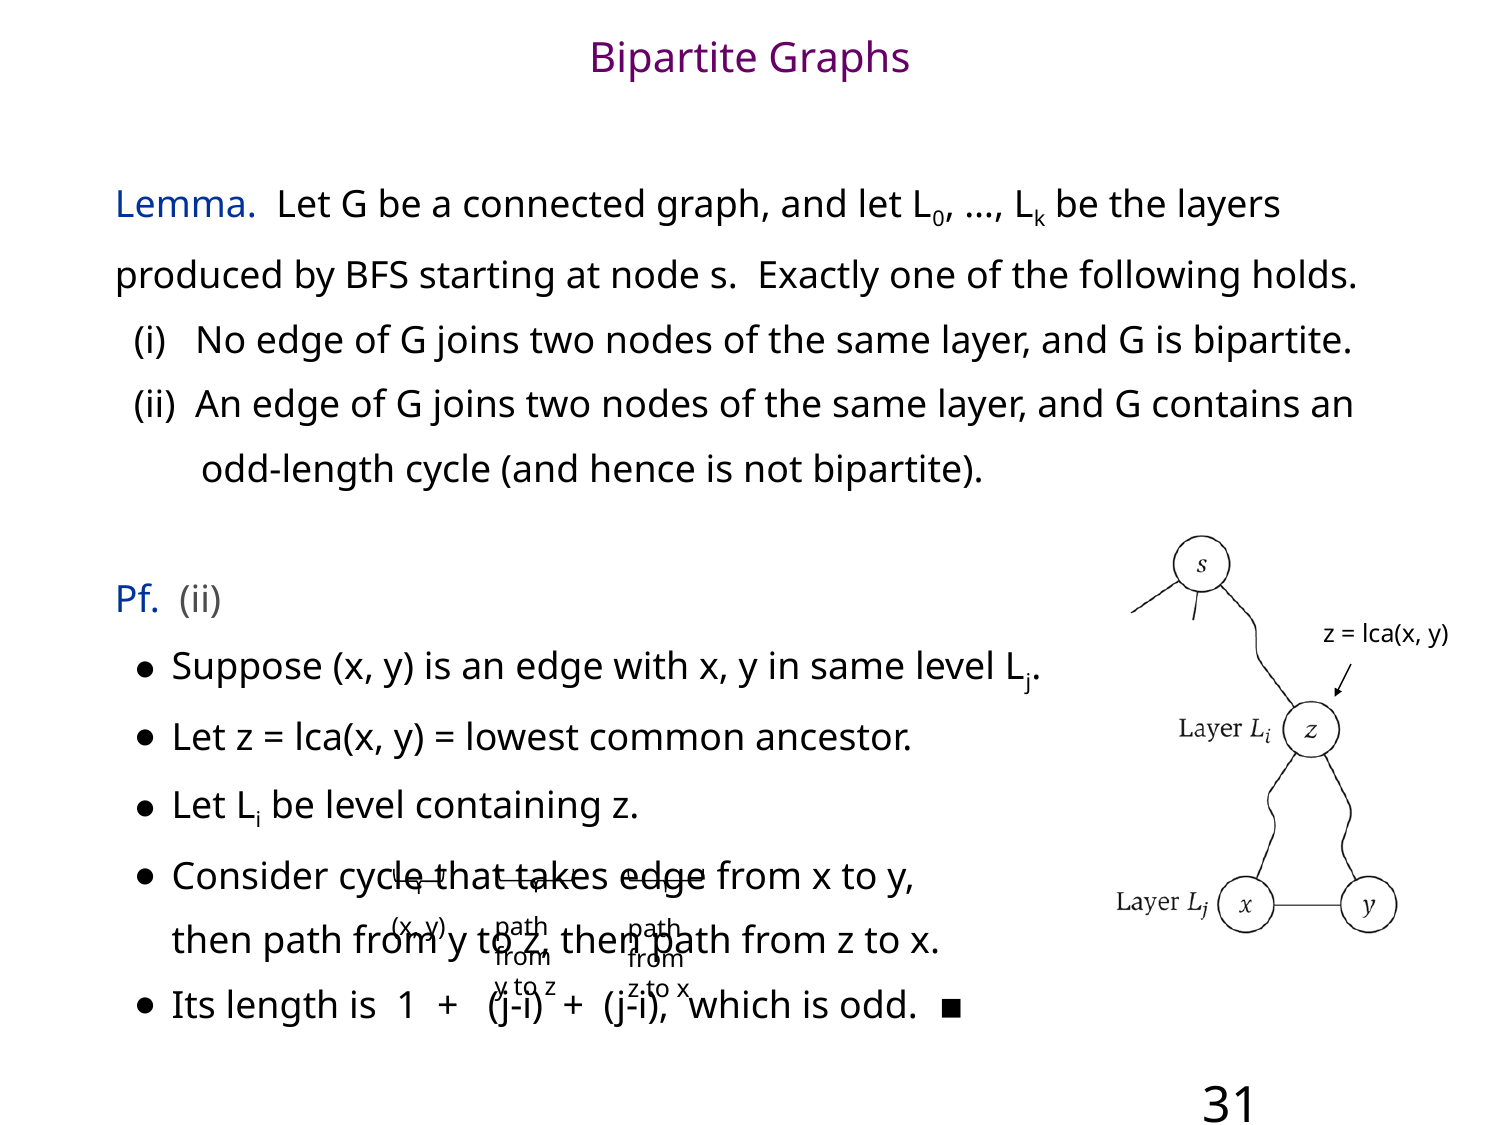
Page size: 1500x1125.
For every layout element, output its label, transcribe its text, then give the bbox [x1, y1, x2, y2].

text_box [1334, 663, 1352, 698]
text_box (x, y) [376, 903, 466, 949]
text_box [628, 868, 704, 893]
text_box z = lca(x, y) [1408, 609, 1472, 655]
text_box [393, 868, 444, 894]
list Lemma. Let G be a connected graph, and let L0, …, Lk be the layers produced by BFS starting at node s. Exactly one of the following holds. (i) No edge of G joins two nodes of the same layer, and G is bipartite. (ii) An edge of G joins two nodes of the same layer, and G contains an odd-length cycle (and hence is not bipartite). Pf. (ii) Suppose (x, y) is an edge with x, y in same level Lj. Let z = lca(x, y) = lowest common ancestor. Let Li be level containing z. Consider cycle that takes edge from x to y, then path from y to z, then path from z to x. Its length is 1 + (j-i) + (j-i), which is odd. ▪ [99, 149, 1388, 1038]
text_box path from y to z [479, 903, 623, 1009]
slide_number ‹#› [1187, 1087, 1500, 1125]
text_box path from z to x [612, 904, 756, 1010]
picture [1112, 524, 1404, 951]
text_box [498, 868, 574, 893]
title Bipartite Graphs [0, 24, 1500, 100]
